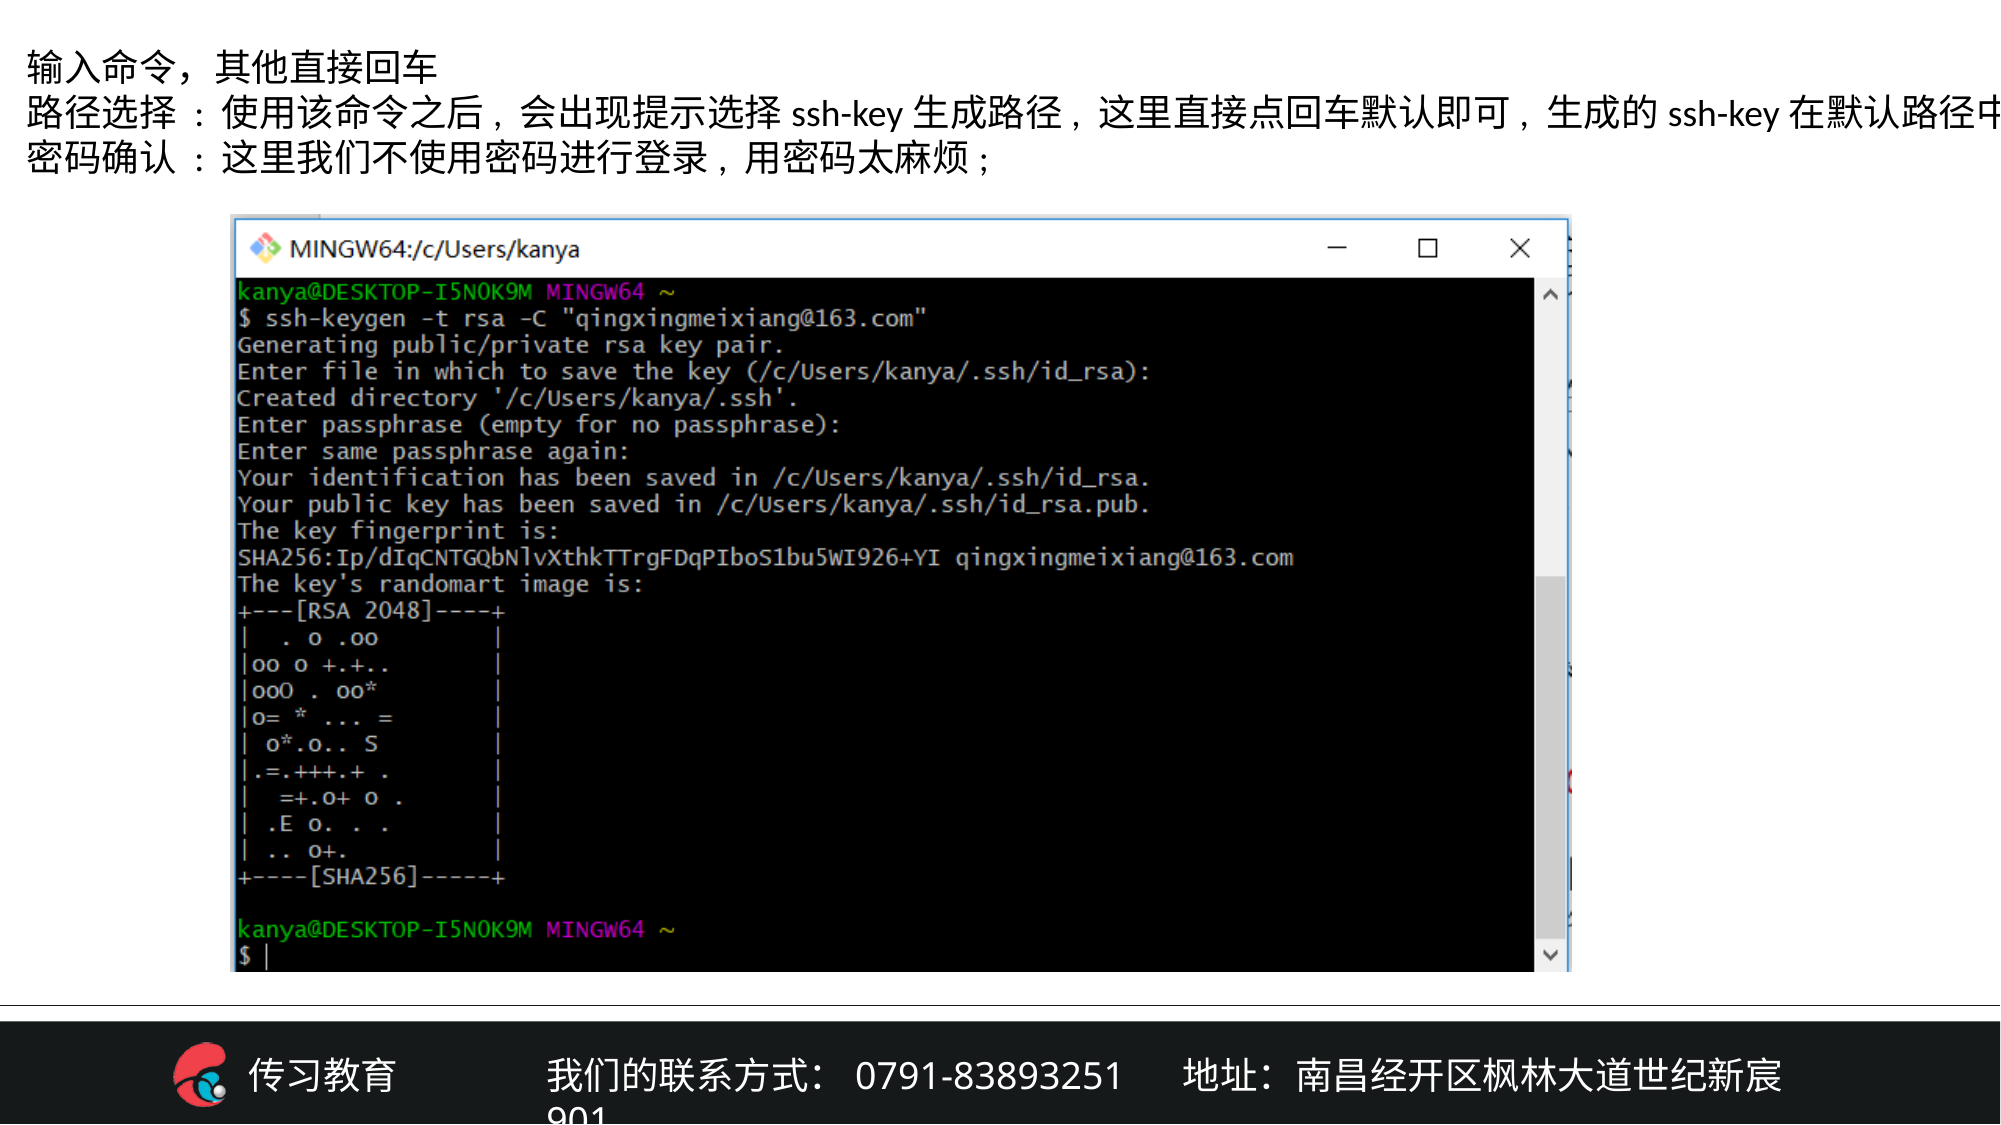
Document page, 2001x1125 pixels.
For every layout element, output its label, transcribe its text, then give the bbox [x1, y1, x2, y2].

text_box 输入命令，其他直接回车 路径选择 : 使用该命令之后, 会出现提示选择ssh-key生成路径, 这里直接点回车默认即可, 生成的ssh-key在默认路径中; 密码确认 : 这里我们不使用密码进行登录, 用密码太麻烦; [12, 36, 2000, 187]
picture [173, 1042, 226, 1107]
picture [230, 214, 1572, 972]
